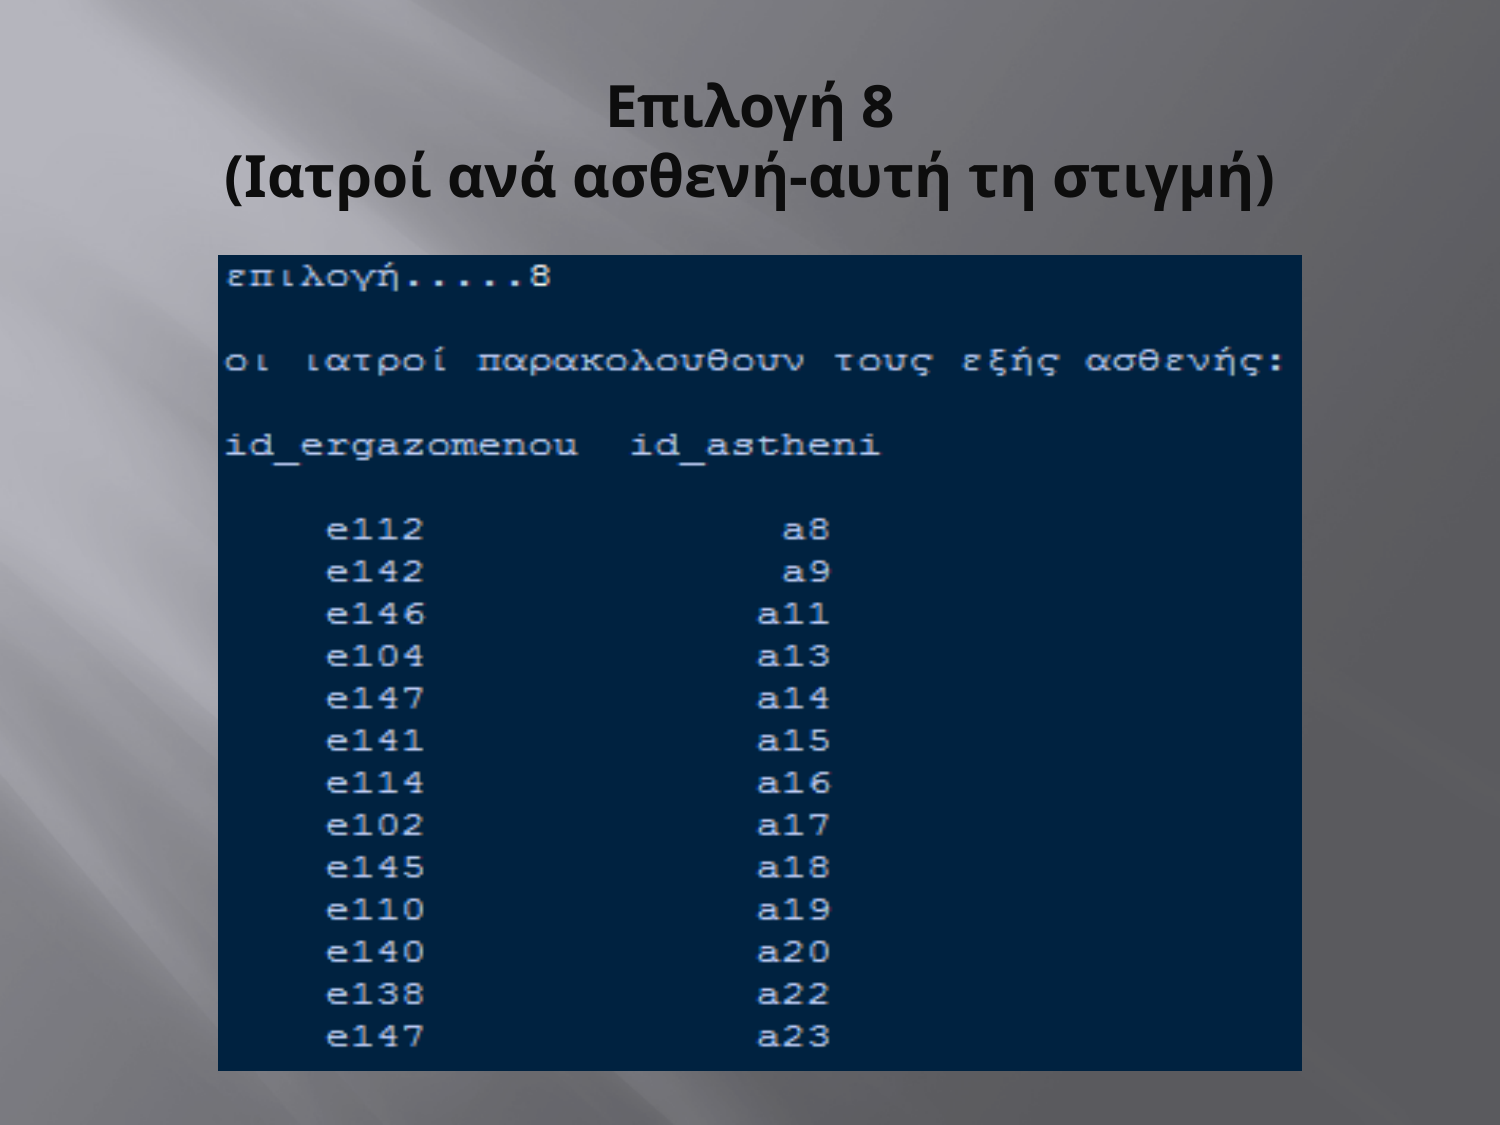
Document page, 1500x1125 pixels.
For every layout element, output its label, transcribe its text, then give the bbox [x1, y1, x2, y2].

title Επιλογή 8 (Ιατροί ανά ασθενή-αυτή τη στιγμή) [75, 45, 1425, 233]
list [218, 255, 1302, 1071]
